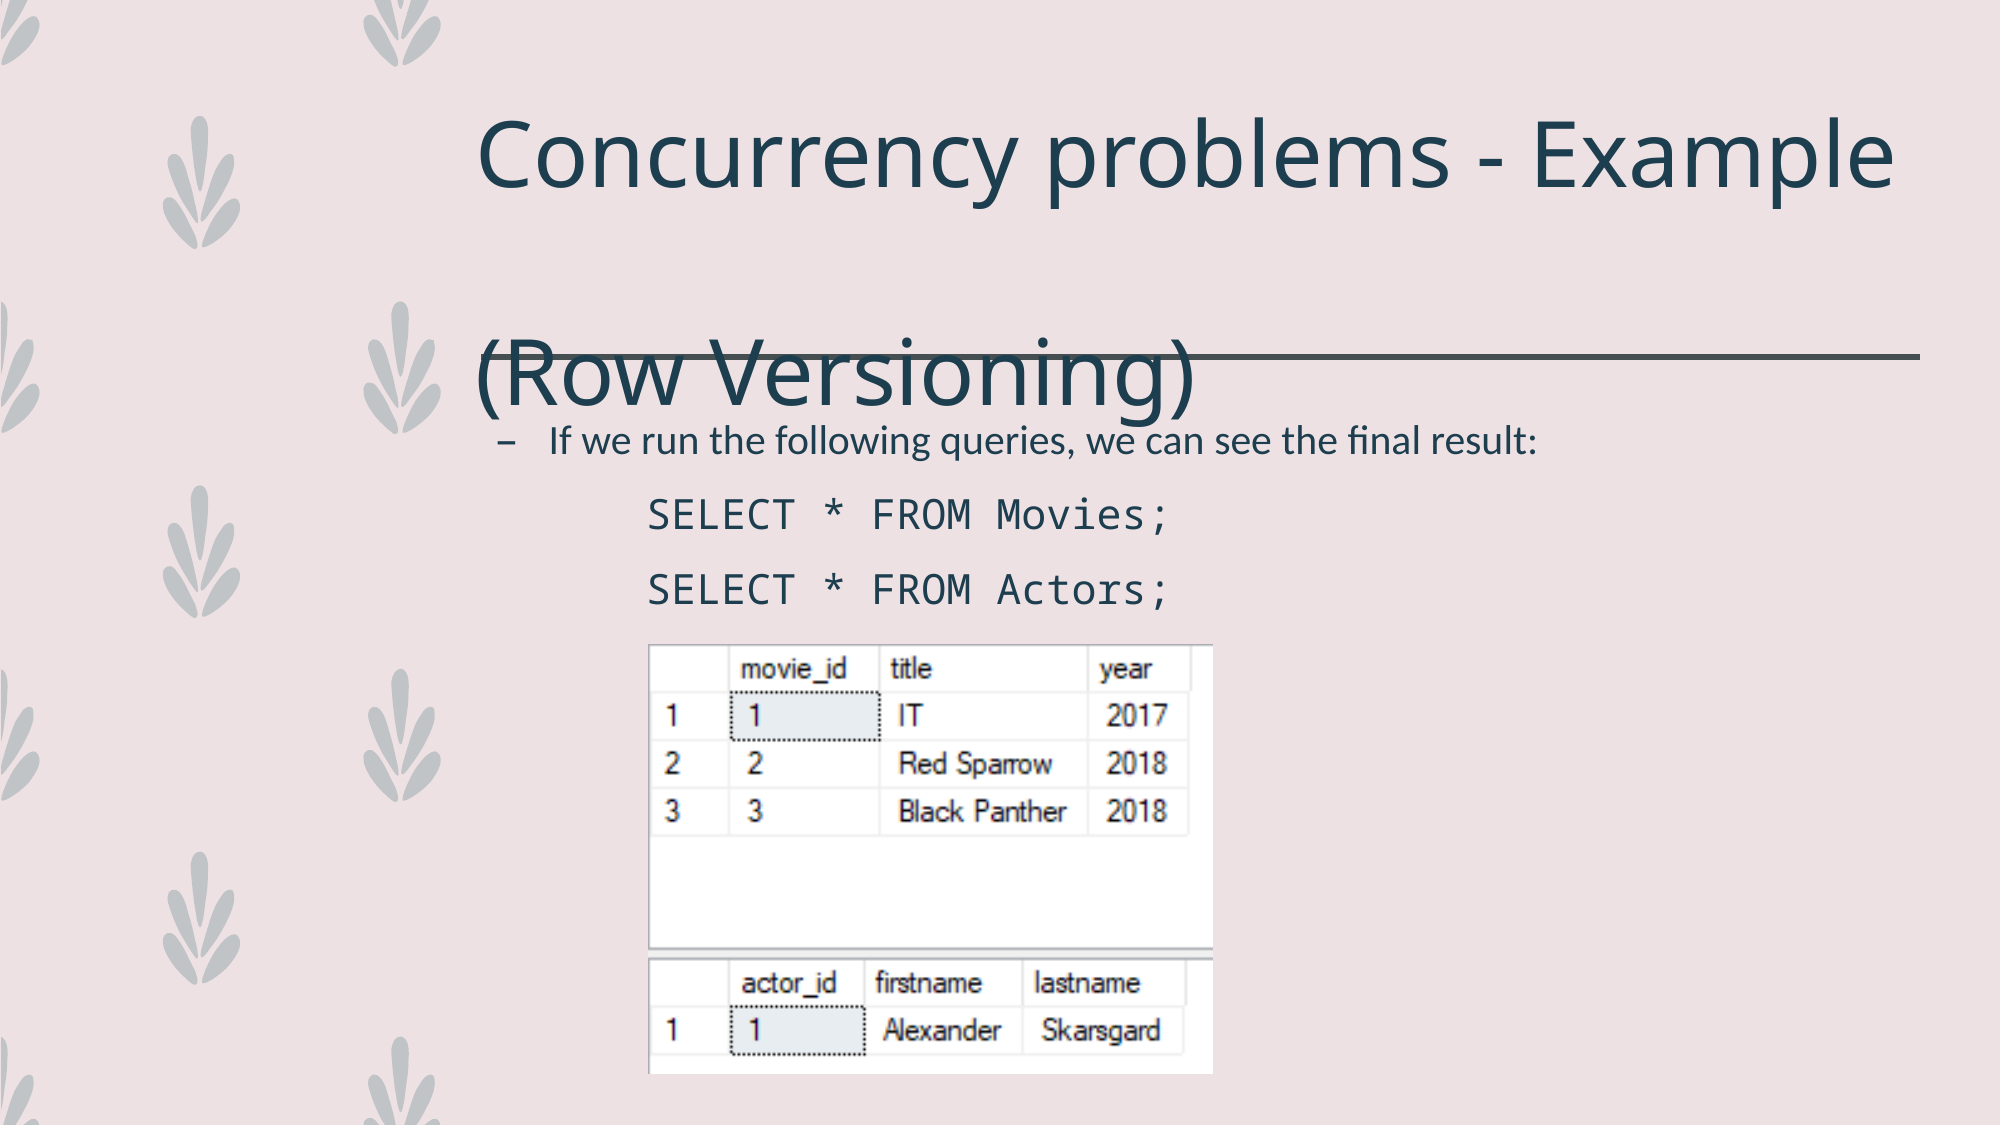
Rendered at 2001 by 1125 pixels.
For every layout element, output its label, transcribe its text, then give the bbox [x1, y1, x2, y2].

picture [648, 643, 1214, 1074]
title Concurrency problems - Example (Row Versioning) [460, 93, 1920, 350]
list If we run the following queries, we can see the final result: SELECT * FROM Movies; SELECT * FROM Actors; [481, 399, 1920, 1125]
